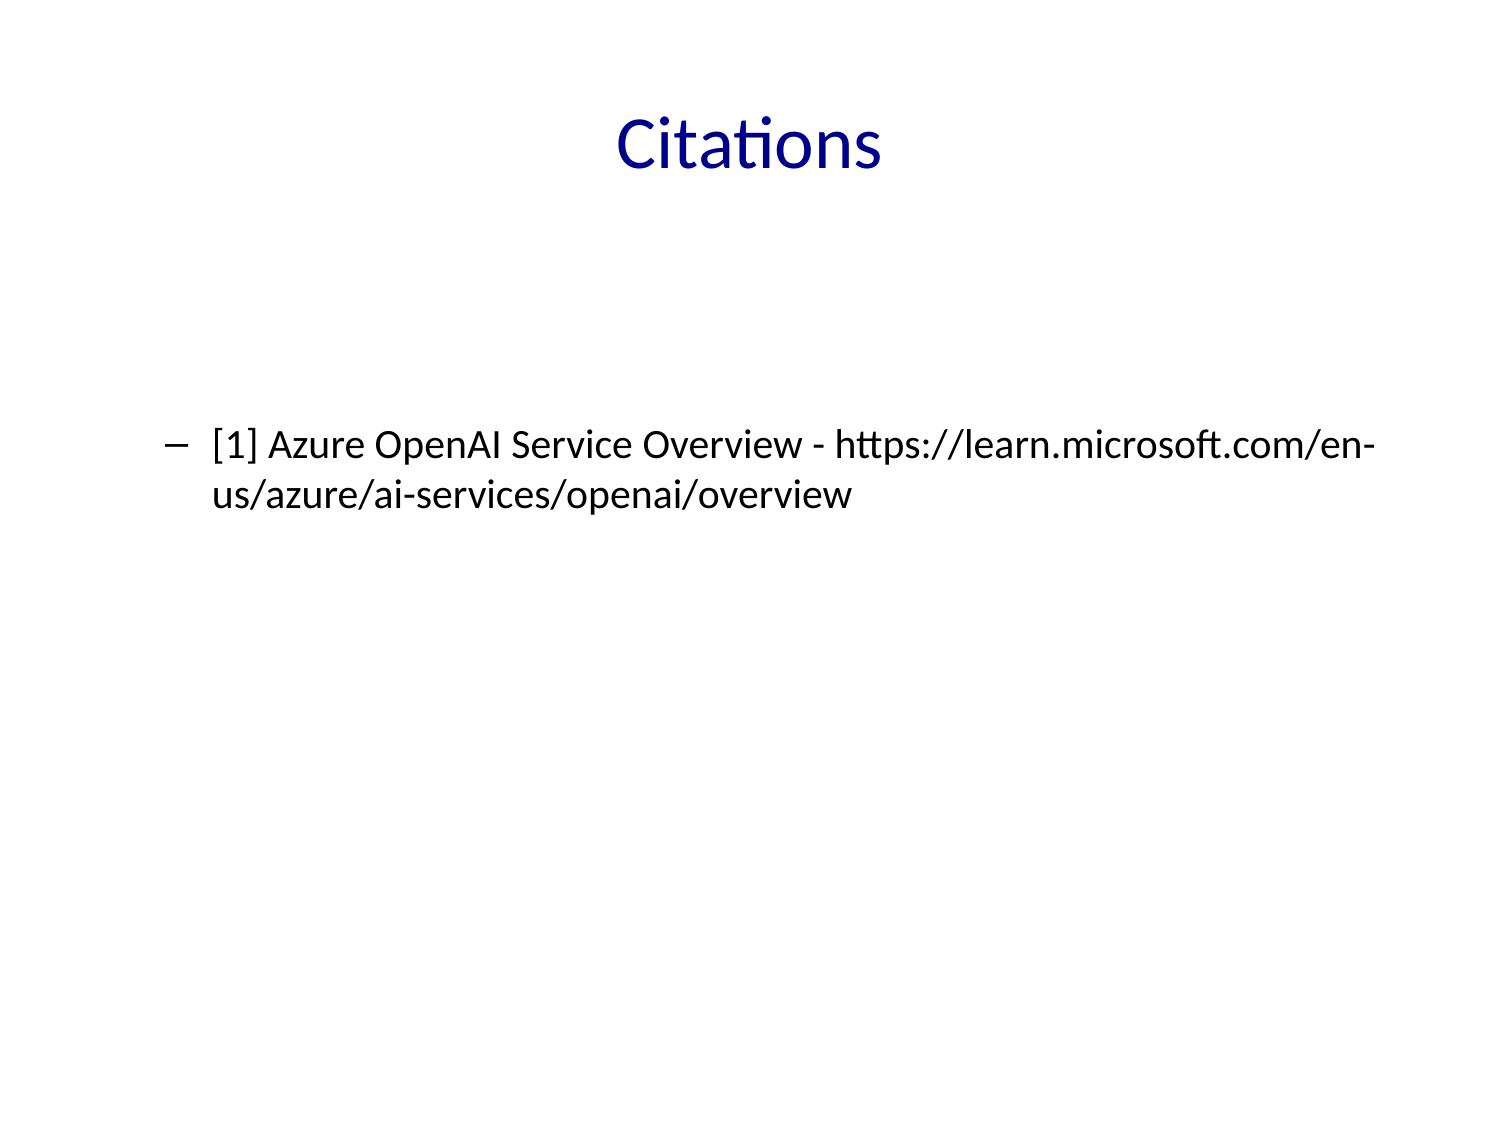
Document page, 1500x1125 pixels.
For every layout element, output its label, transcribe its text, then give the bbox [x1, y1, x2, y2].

list [1] Azure OpenAI Service Overview - https://learn.microsoft.com/en-us/azure/ai-services/openai/overview [75, 262, 1425, 1005]
title Citations [75, 45, 1425, 233]
